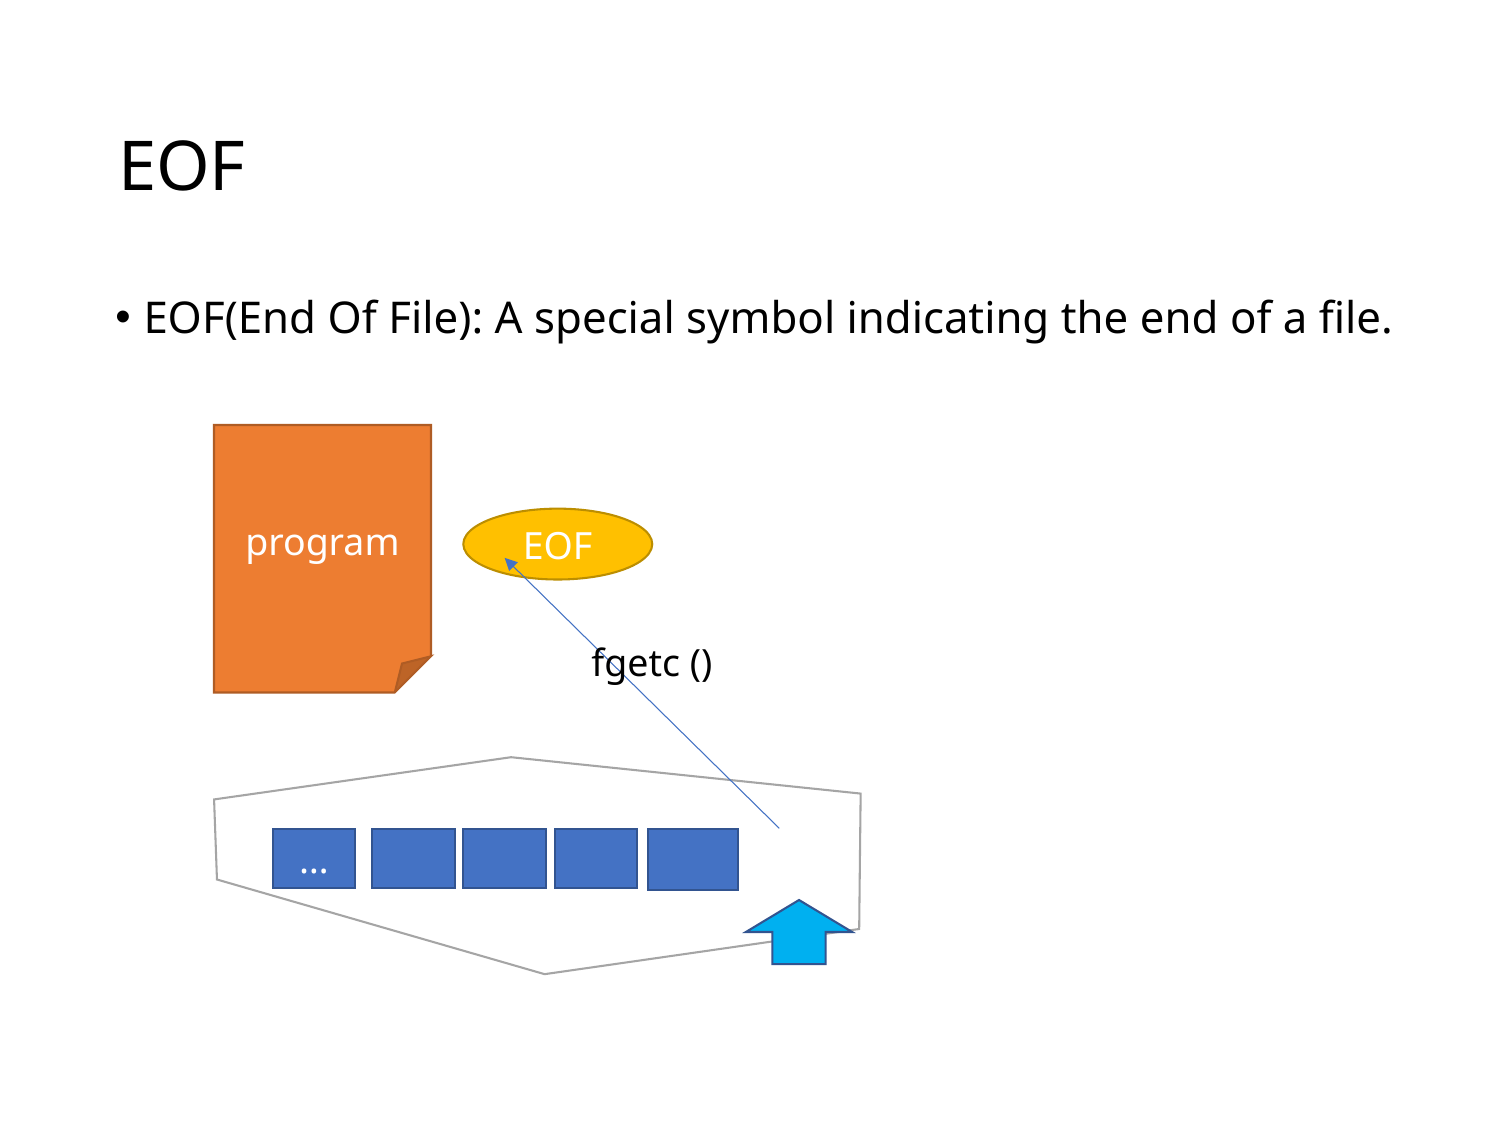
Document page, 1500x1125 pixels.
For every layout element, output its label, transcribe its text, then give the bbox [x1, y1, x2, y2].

title EOF [103, 59, 1397, 278]
text_box program [212, 423, 435, 694]
text_box [647, 829, 739, 891]
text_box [504, 557, 780, 829]
text_box [462, 828, 547, 889]
text_box EOF [462, 507, 654, 575]
list EOF(End Of File): A special symbol indicating the end of a file. [100, 288, 1438, 1026]
text_box [554, 829, 638, 889]
text_box … [272, 828, 356, 889]
text_box [742, 898, 856, 966]
text_box [371, 828, 456, 889]
